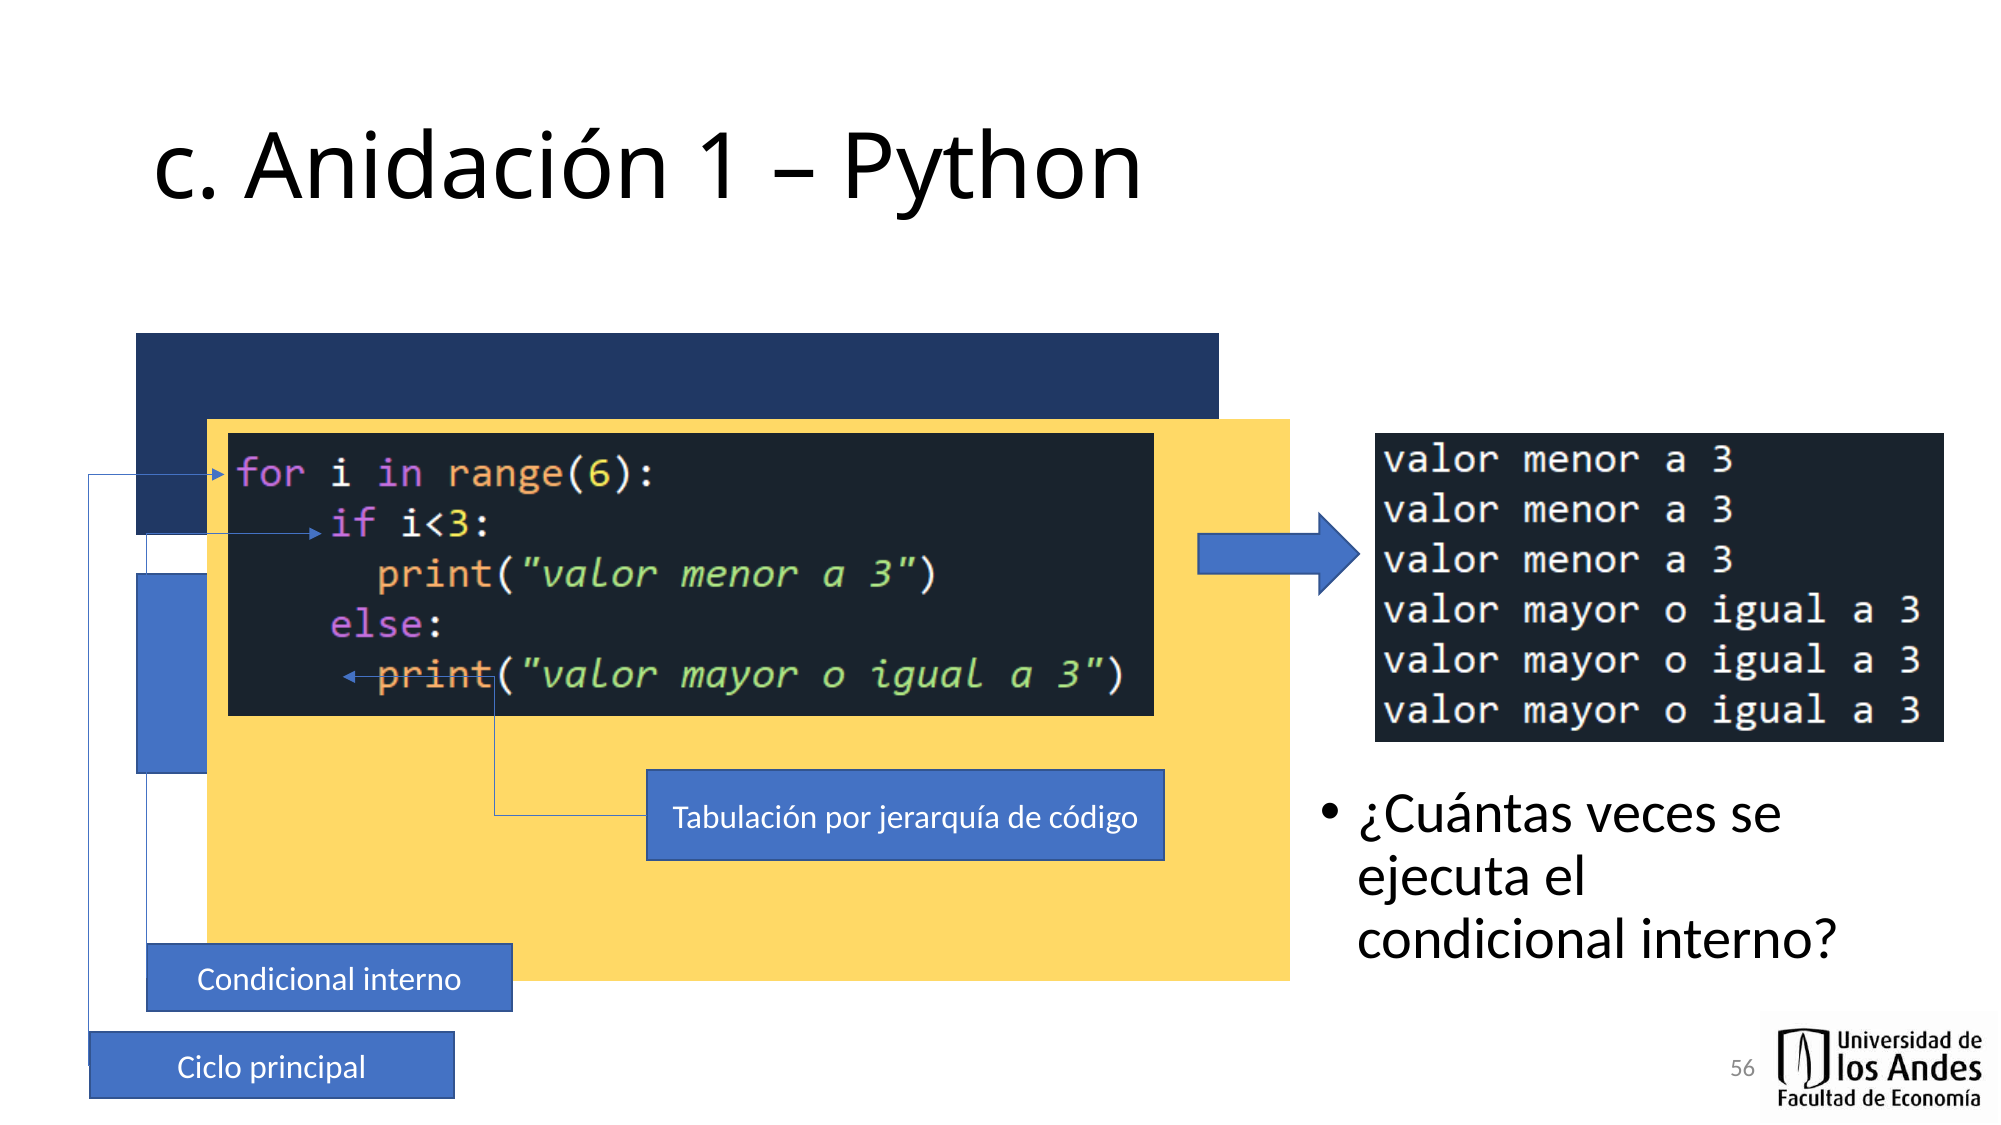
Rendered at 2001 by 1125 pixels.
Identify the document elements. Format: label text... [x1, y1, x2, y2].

text_box Stata [136, 333, 1219, 474]
title c. Anidación 1 – Python [137, 59, 1863, 278]
text_box [1197, 511, 1361, 596]
picture [228, 433, 1154, 716]
text_box Ciclo principal [89, 1031, 455, 1099]
picture [1760, 1011, 1998, 1123]
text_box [342, 676, 648, 816]
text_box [147, 533, 322, 978]
text_box Condicional interno [225, 943, 513, 1012]
text_box Tabulación por jerarquía de código [646, 769, 1165, 861]
picture [1375, 433, 1945, 742]
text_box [89, 474, 225, 1066]
slide_number 56 [1691, 1025, 1760, 1107]
list ¿Cuántas veces se ejecuta el condicional interno? [1304, 753, 1863, 1001]
text_box [207, 419, 1290, 981]
